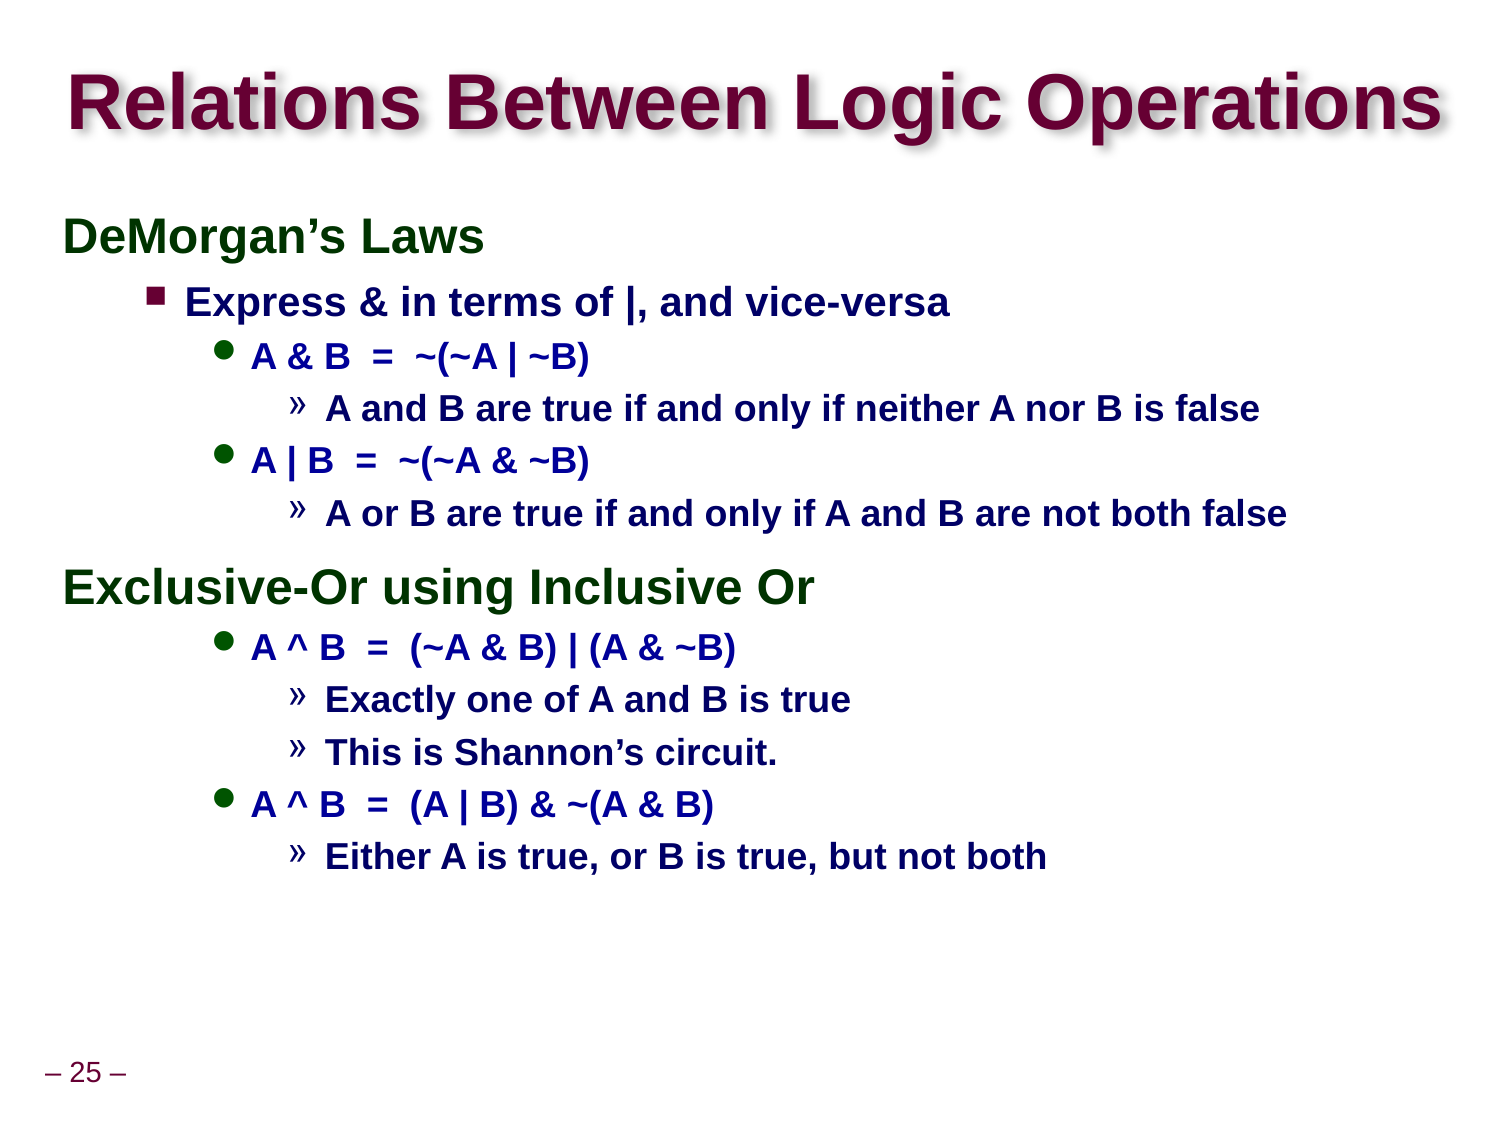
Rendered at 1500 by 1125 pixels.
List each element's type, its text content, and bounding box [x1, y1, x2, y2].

list DeMorgan’s Laws Express & in terms of |, and vice-versa A & B = ~(~A | ~B) A and B are true if and only if neither A nor B is false A | B = ~(~A & ~B) A or B are true if and only if A and B are not both false Exclusive-Or using Inclusive Or A ^ B = (~A & B) | (A & ~B) Exactly one of A and B is true This is Shannon’s circuit. A ^ B = (A | B) & ~(A & B) Either A is true, or B is true, but not both [47, 199, 1411, 1058]
title Relations Between Logic Operations [66, 40, 1497, 169]
